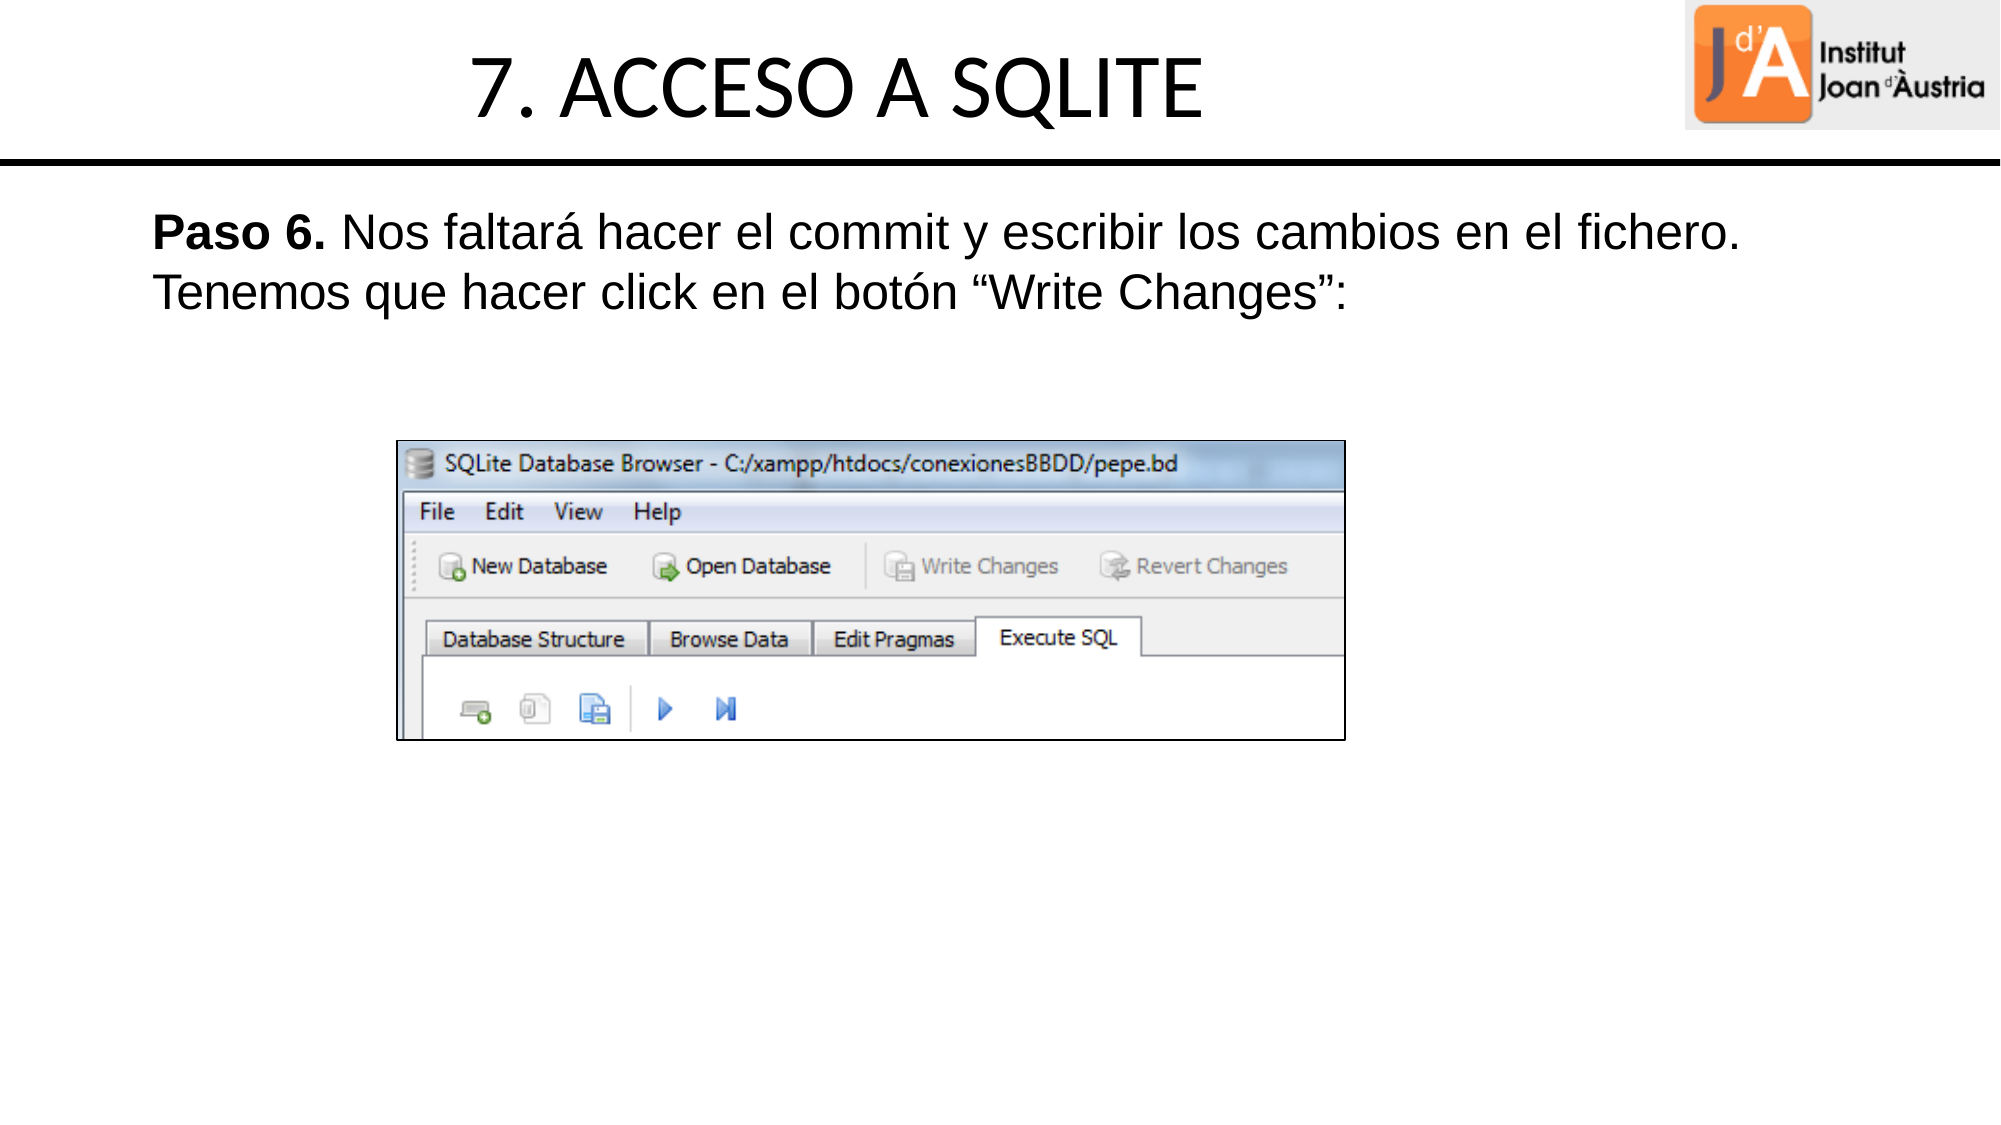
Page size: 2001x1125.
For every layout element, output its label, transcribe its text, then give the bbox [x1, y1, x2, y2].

text_box [396, 440, 1345, 741]
text_box 7. ACCESO A SQLITE [0, 0, 1675, 146]
text_box Paso 6. Nos faltará hacer el commit y escribir los cambios en el fichero. Tenemos que hacer click en el botón “Write Changes”: [149, 199, 1950, 321]
picture [1685, 0, 2000, 130]
